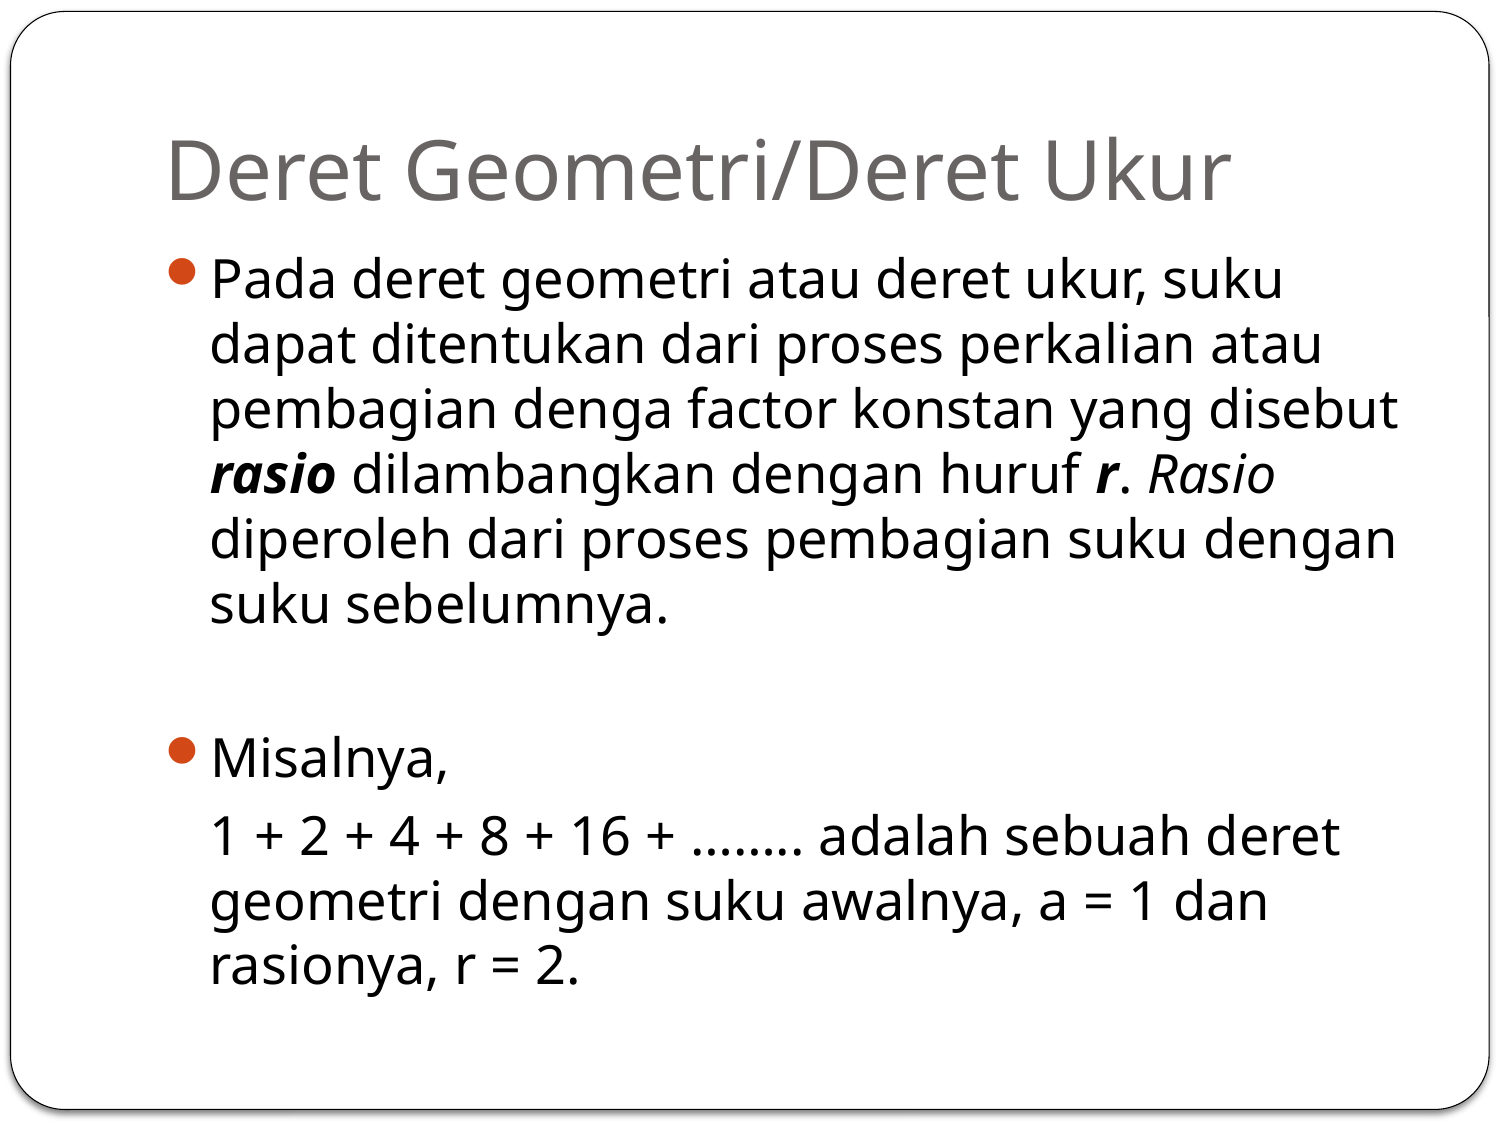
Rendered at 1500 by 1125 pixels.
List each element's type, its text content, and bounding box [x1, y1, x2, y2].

list Pada deret geometri atau deret ukur, suku dapat ditentukan dari proses perkalian atau pembagian denga factor konstan yang disebut rasio dilambangkan dengan huruf r. Rasio diperoleh dari proses pembagian suku dengan suku sebelumnya. Misalnya, 1 + 2 + 4 + 8 + 16 + …….. adalah sebuah deret geometri dengan suku awalnya, a = 1 dan rasionya, r = 2. [150, 237, 1425, 988]
title Deret Geometri/Deret Ukur [150, 45, 1425, 233]
